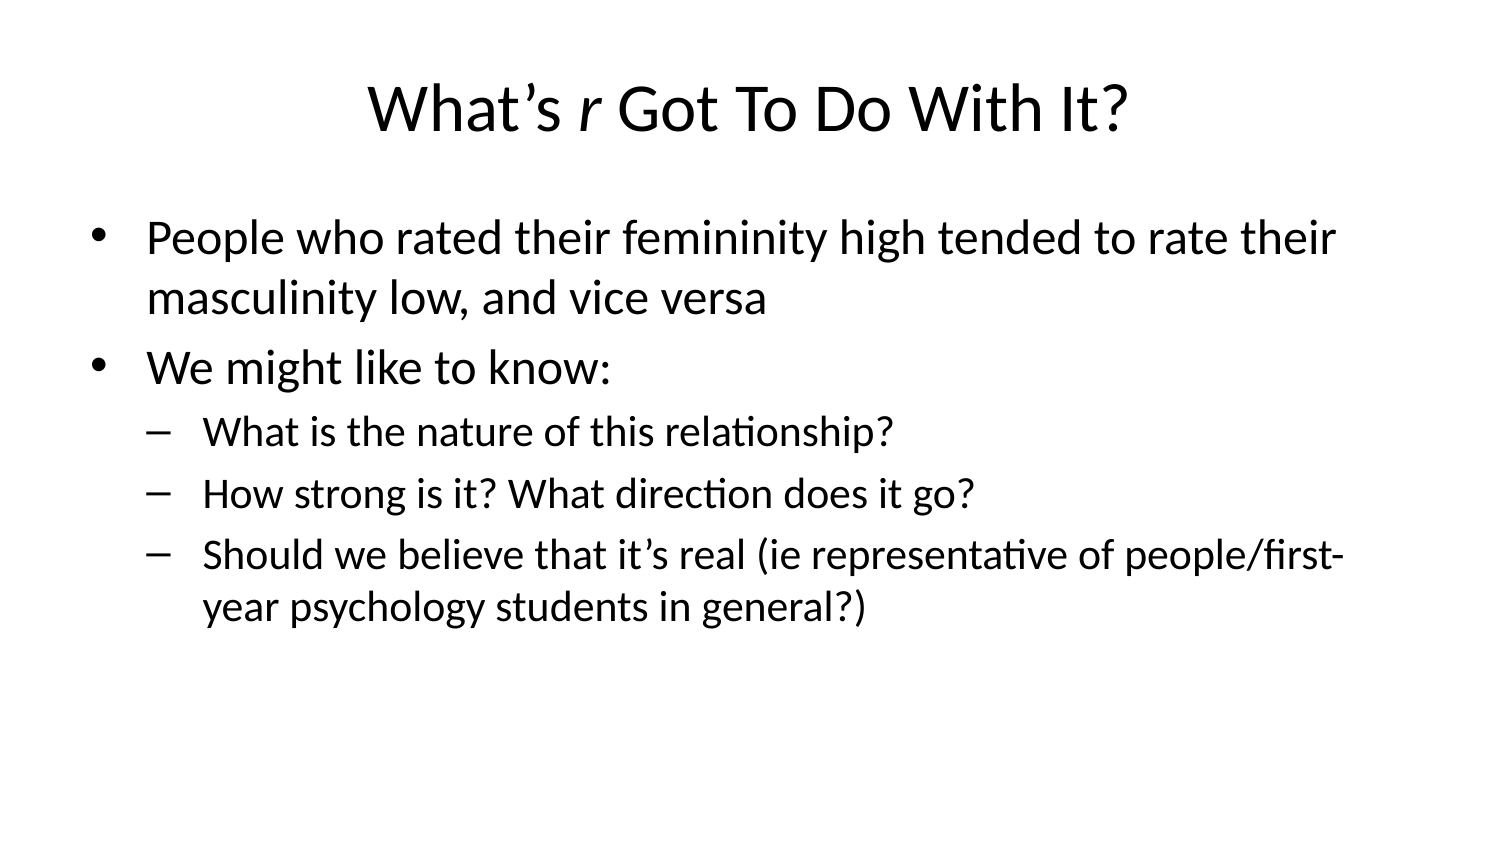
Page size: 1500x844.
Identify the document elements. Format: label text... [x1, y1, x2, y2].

title What’s r Got To Do With It? [75, 33, 1425, 175]
list People who rated their femininity high tended to rate their masculinity low, and vice versa We might like to know: What is the nature of this relationship? How strong is it? What direction does it go? Should we believe that it’s real (ie representative of people/first-year psychology students in general?) [75, 196, 1425, 754]
